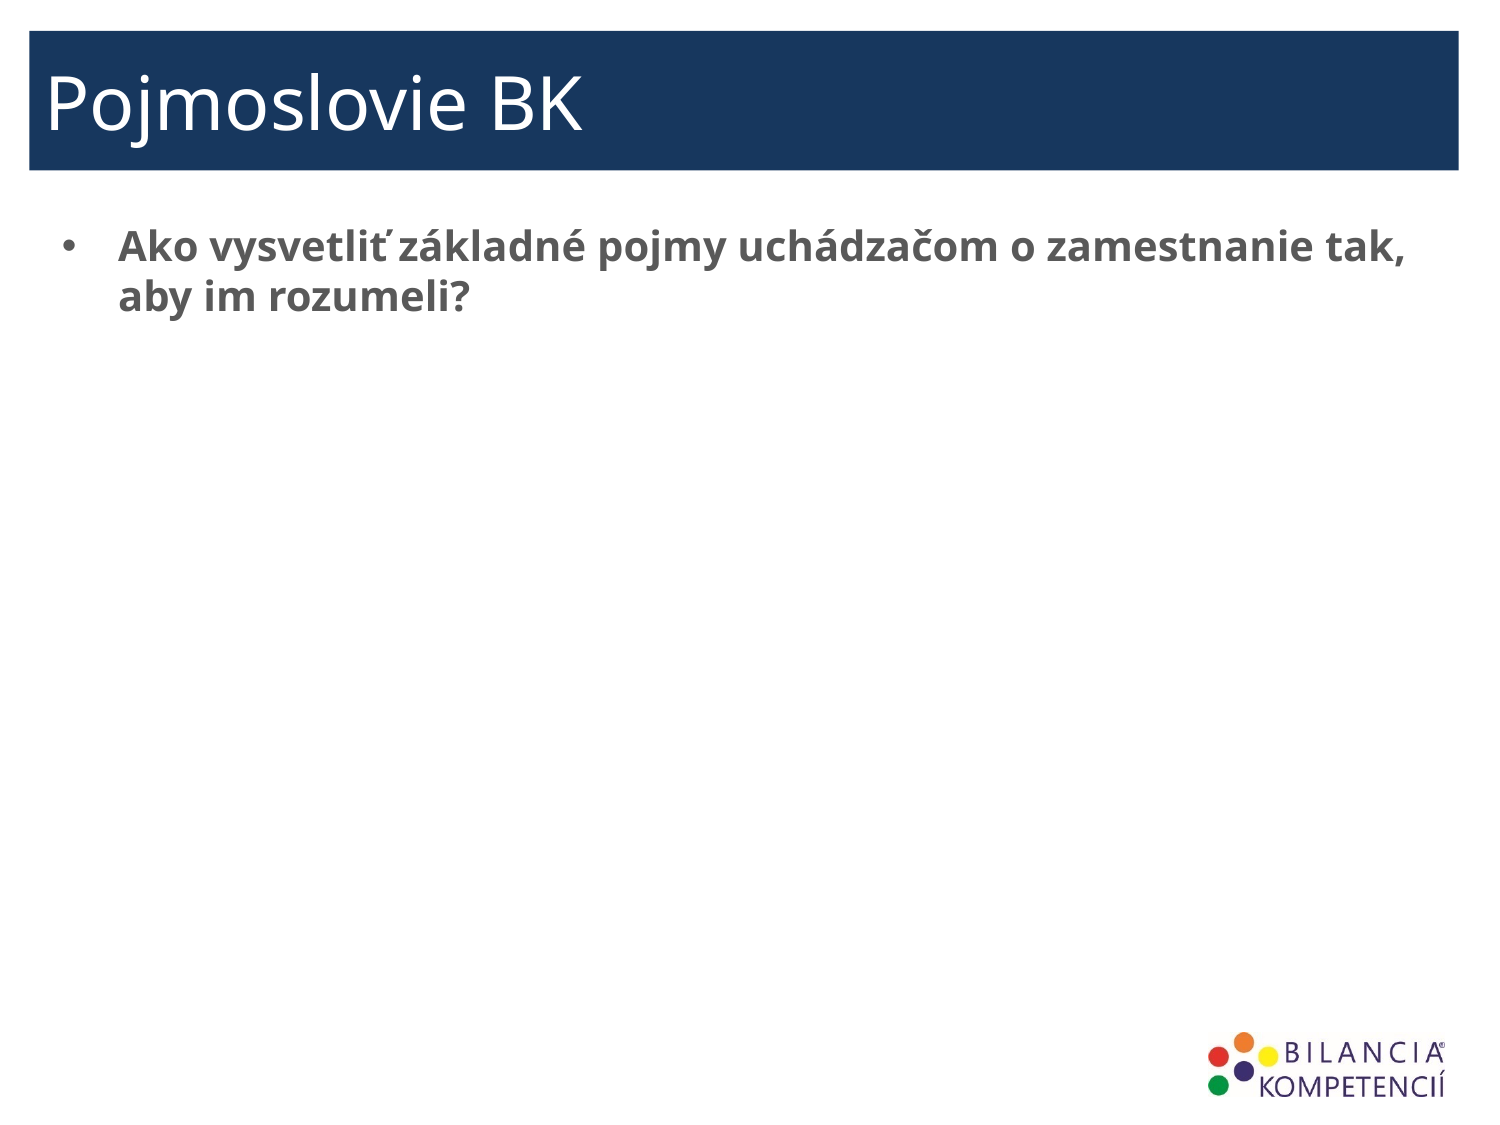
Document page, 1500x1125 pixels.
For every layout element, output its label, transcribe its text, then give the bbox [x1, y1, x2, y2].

picture [1208, 1032, 1445, 1097]
text_box Pojmoslovie BK [29, 30, 1459, 171]
text_box Ako vysvetliť základné pojmy uchádzačom o zamestnanie tak, aby im rozumeli? [47, 219, 1442, 320]
